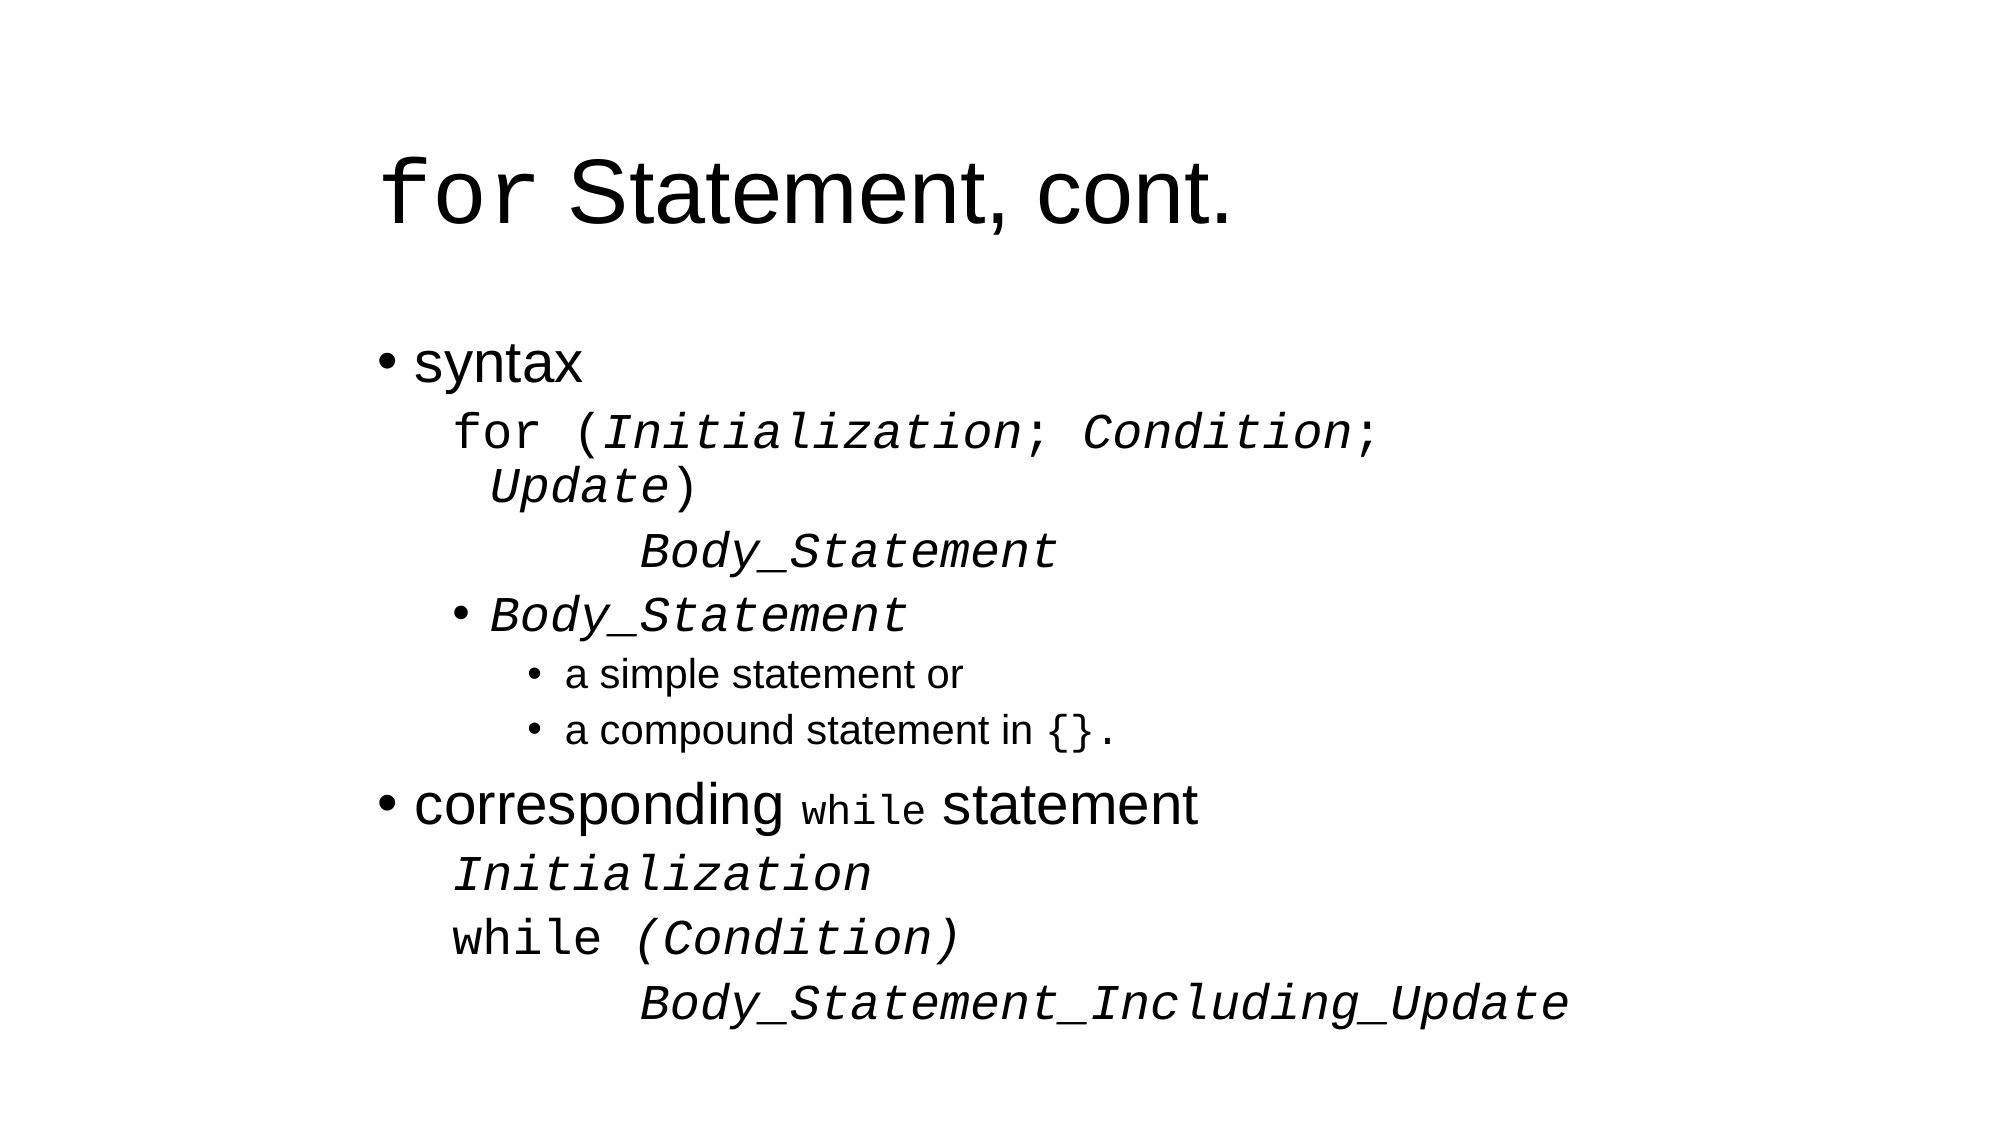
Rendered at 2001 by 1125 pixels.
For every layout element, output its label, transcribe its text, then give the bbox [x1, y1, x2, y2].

list syntax for (Initialization; Condition; Update) Body_Statement Body_Statement a simple statement or a compound statement in {}. corresponding while statement Initialization while (Condition) Body_Statement_Including_Update [362, 324, 1638, 1038]
title for Statement, cont. [362, 92, 1638, 296]
